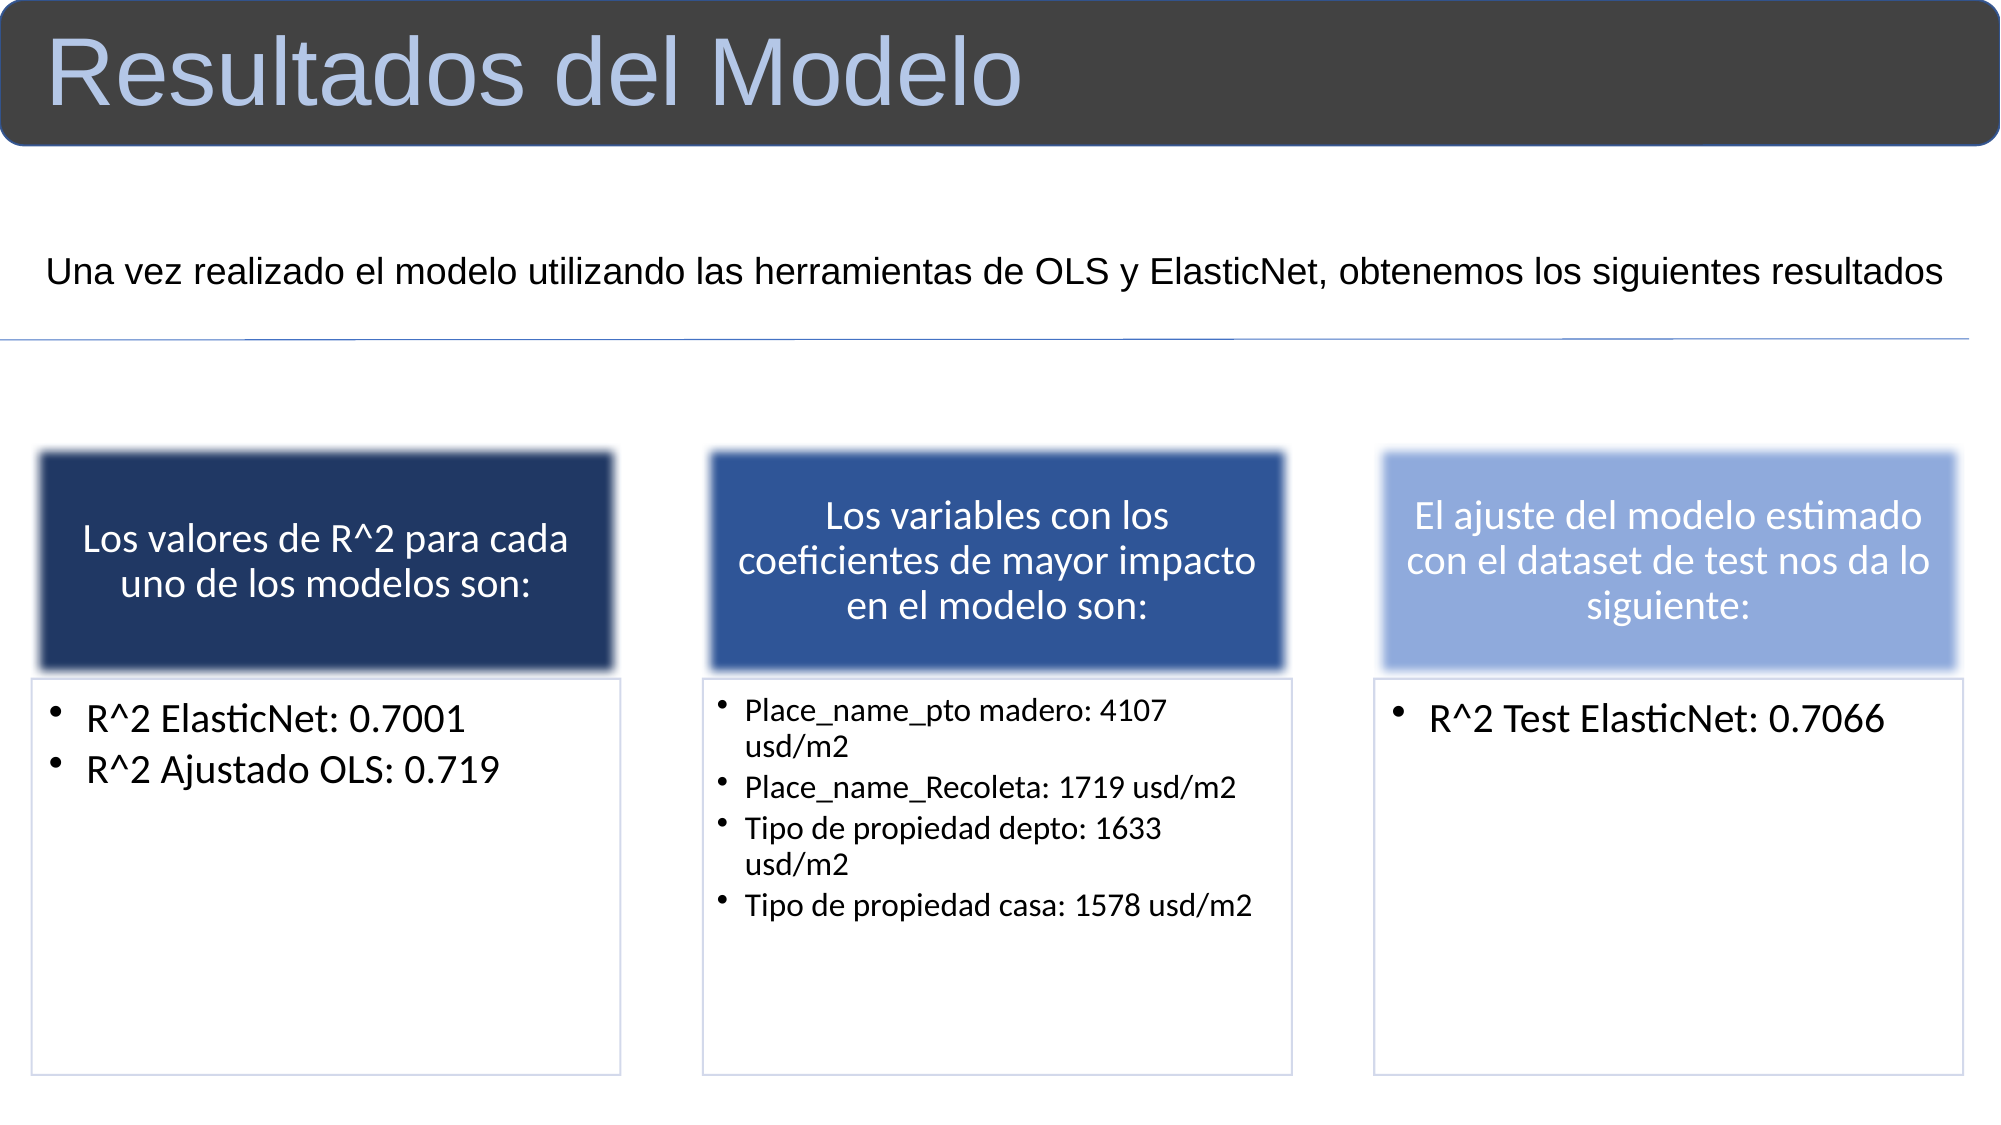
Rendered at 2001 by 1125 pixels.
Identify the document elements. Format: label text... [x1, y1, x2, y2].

text_box [0, 0, 2000, 147]
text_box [30, 440, 1964, 1078]
text_box Una vez realizado el modelo utilizando las herramientas de OLS y ElasticNet, obtenemos los siguientes resultados [30, 239, 1964, 300]
title Resultados del Modelo [30, 3, 1101, 146]
